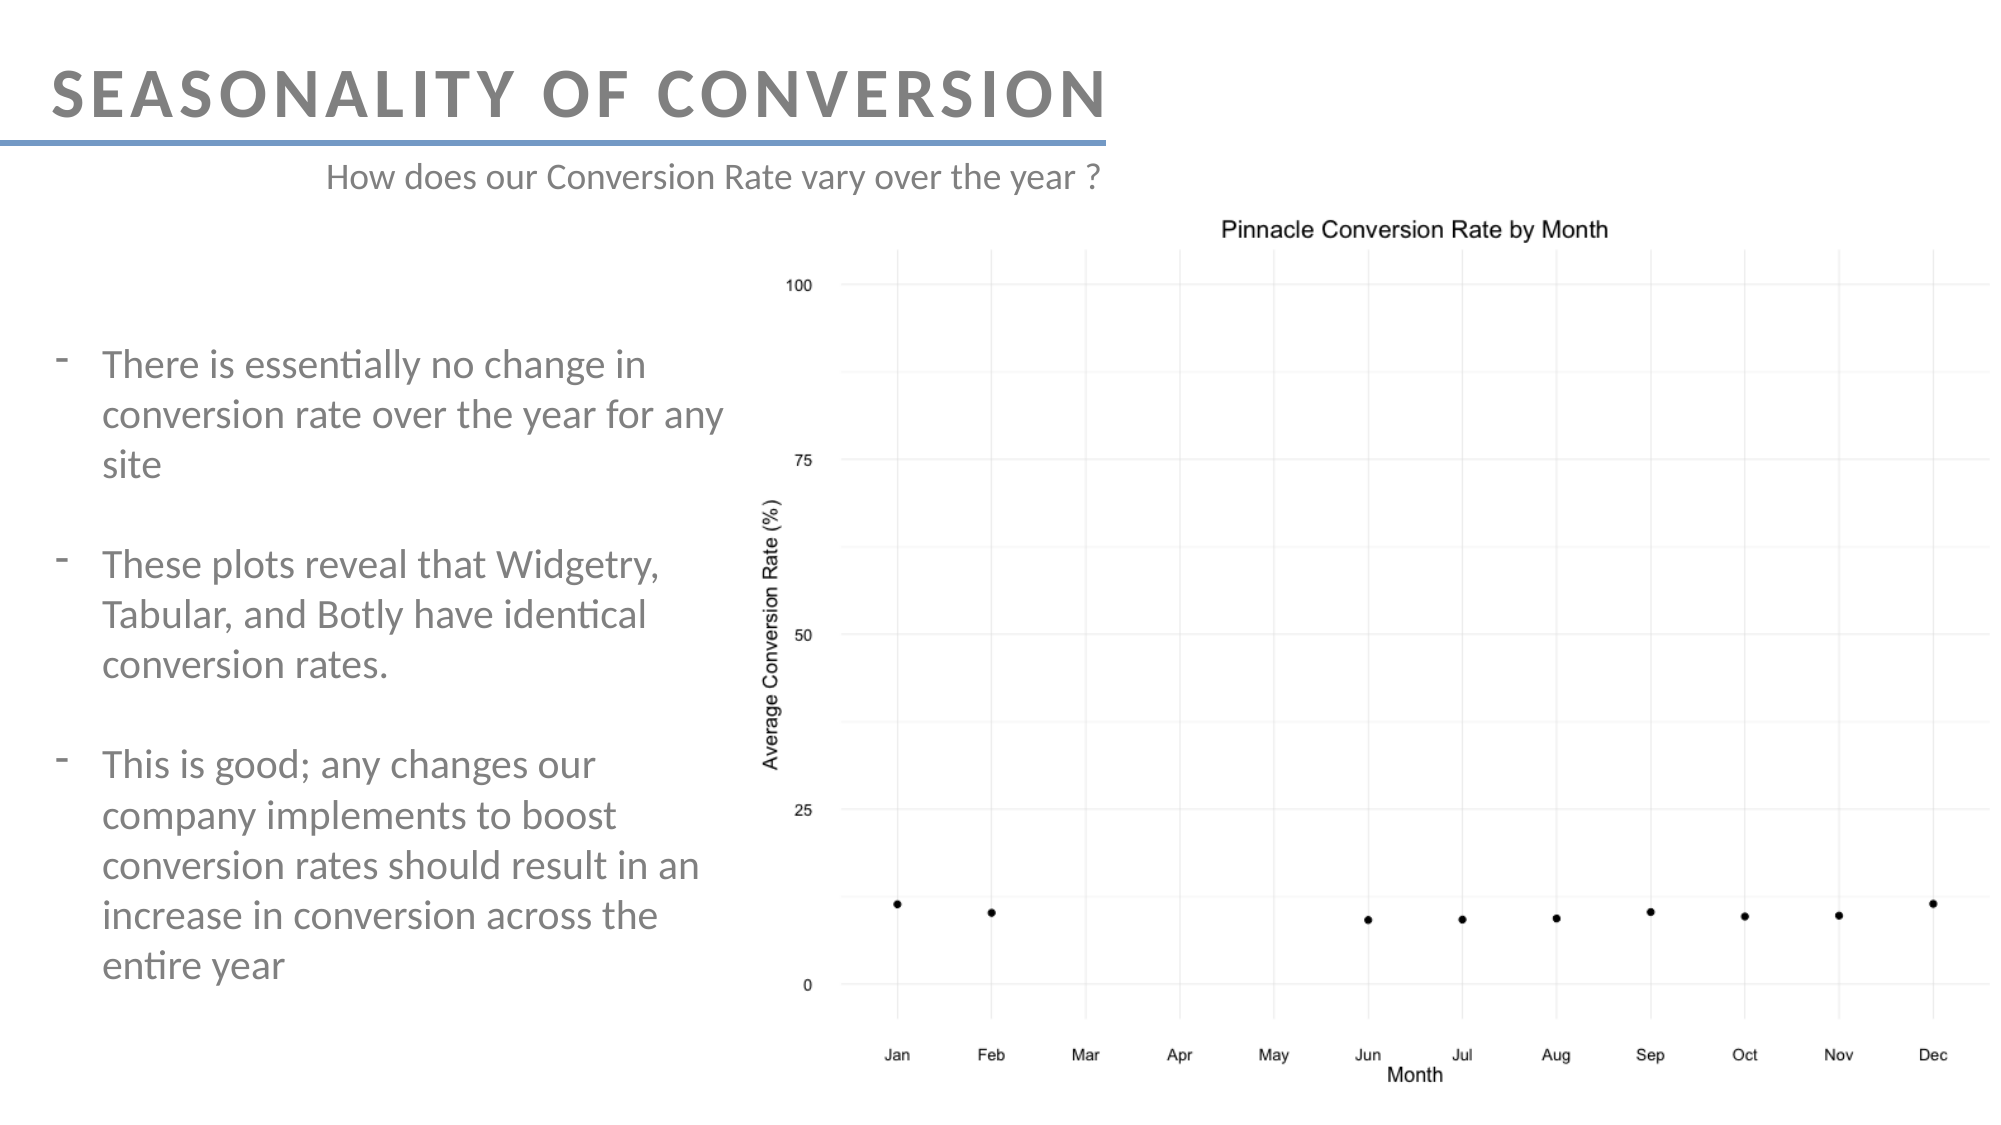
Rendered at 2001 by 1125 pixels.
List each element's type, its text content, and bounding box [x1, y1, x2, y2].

text_box SEASONALITY OF CONVERSION [0, 38, 1123, 139]
picture [749, 210, 2000, 1096]
text_box How does our Conversion Rate vary over the year ? [311, 145, 1118, 205]
text_box There is essentially no change in conversion rate over the year for any site These plots reveal that Widgetry, Tabular, and Botly have identical conversion rates. This is good; any changes our company implements to boost conversion rates should result in an increase in conversion across the entire year [40, 329, 746, 995]
